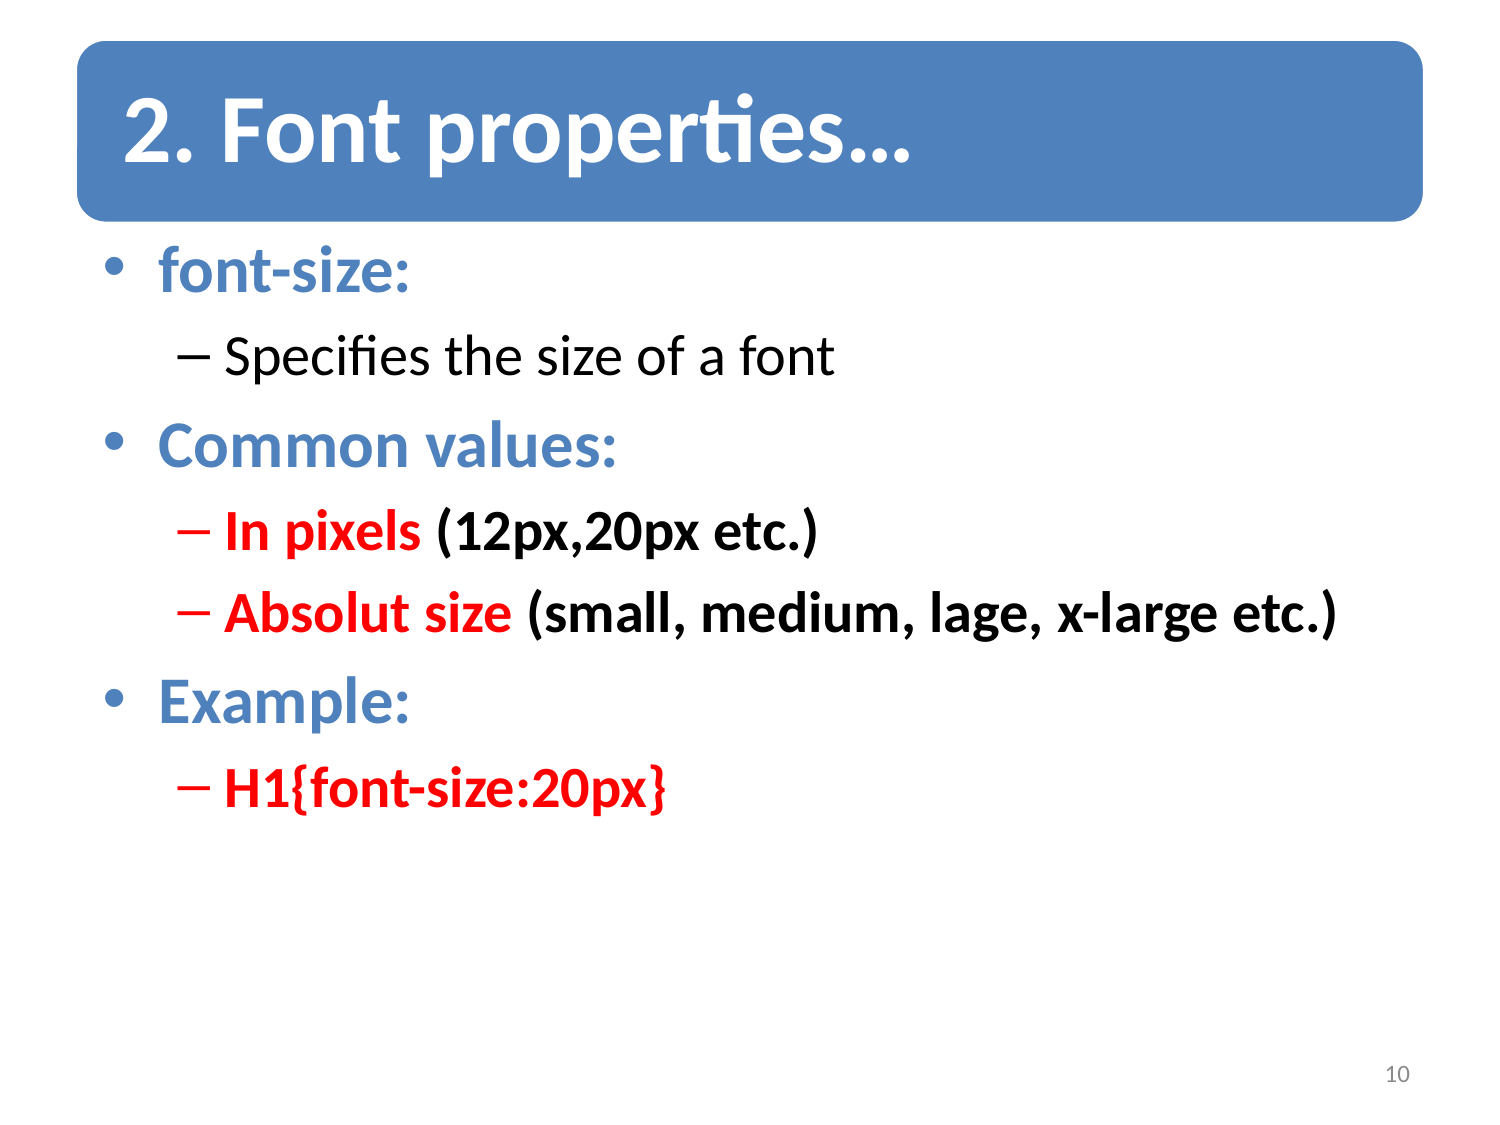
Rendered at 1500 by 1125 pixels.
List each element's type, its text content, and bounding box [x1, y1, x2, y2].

list font-size: Specifies the size of a font Common values: In pixels (12px,20px etc.) Absolut size (small, medium, lage, x-large etc.) Example: H1{font-size:20px} [87, 218, 1438, 1125]
slide_number 10 [1074, 1042, 1425, 1103]
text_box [74, 37, 1426, 226]
